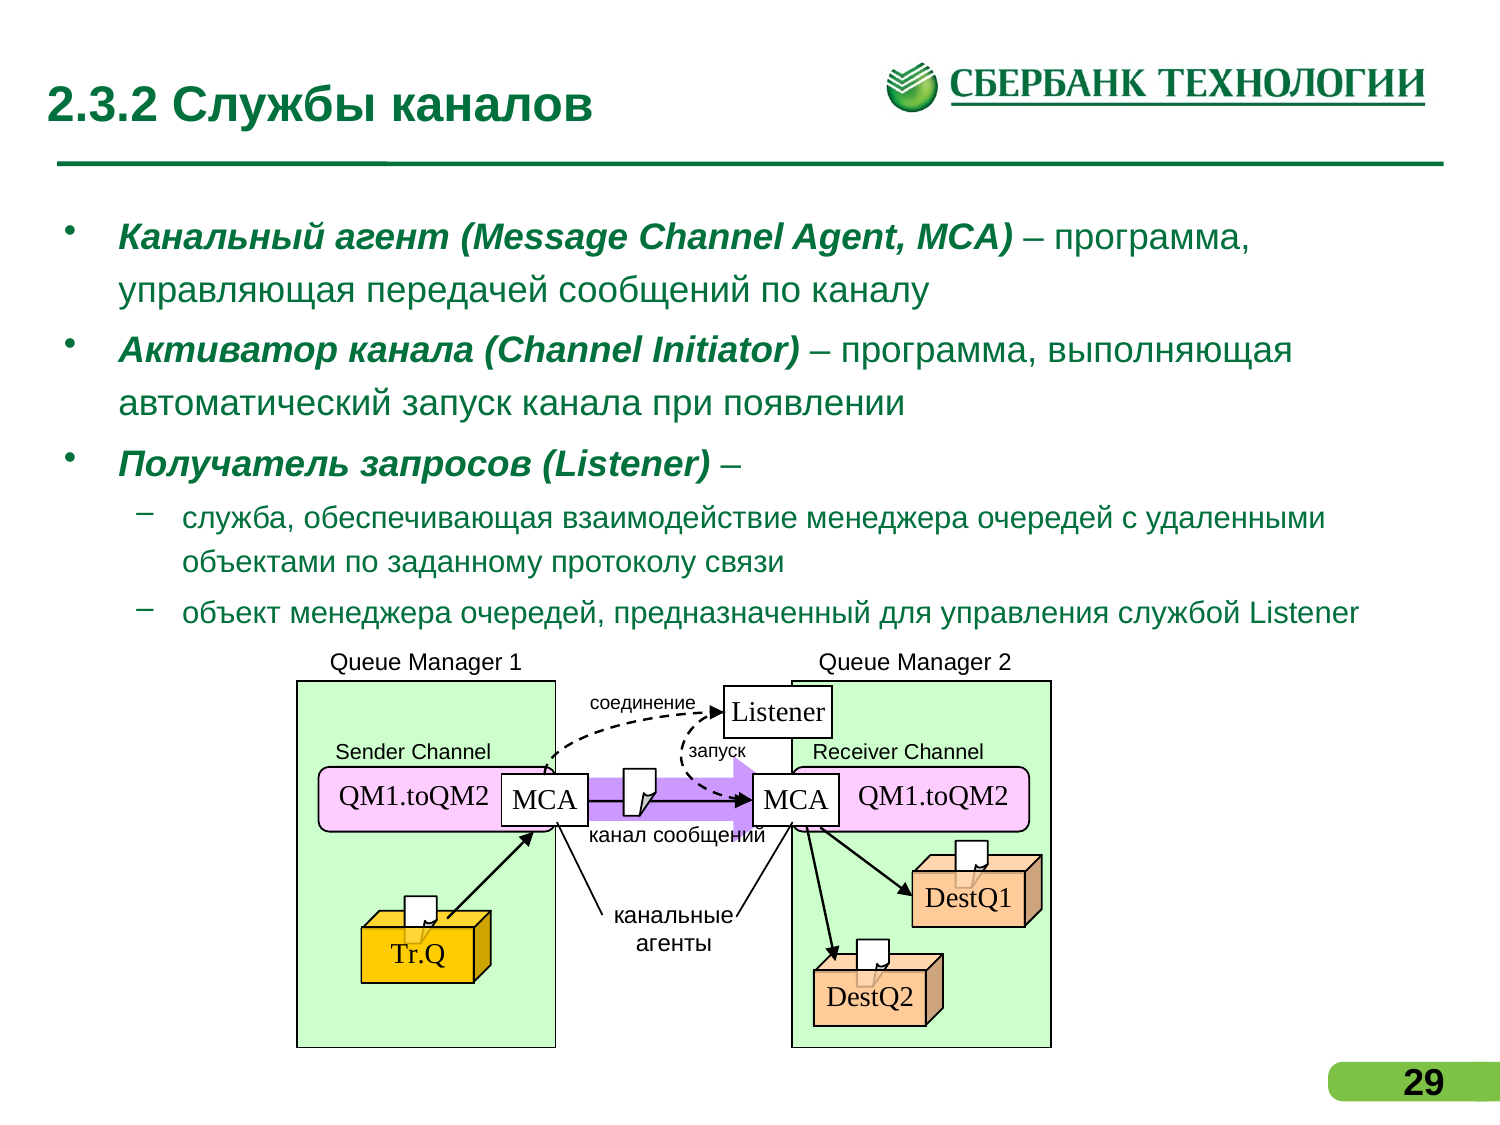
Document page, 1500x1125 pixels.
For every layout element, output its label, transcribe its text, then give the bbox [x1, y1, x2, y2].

picture [868, 30, 1436, 161]
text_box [253, 637, 1117, 1071]
title 2.3.2 Службы каналов [46, 40, 967, 152]
list Канальный агент (Message Channel Agent, MCA) – программа, управляющая передачей сообщений по каналу Активатор канала (Channel Initiator) – программа, выполняющая автоматический запуск канала при появлении Получатель запросов (Listener) – служба, обеспечивающая взаимодействие менеджера очередей с удаленными объектами по заданному протоколу связи объект менеджера очередей, предназначенный для управления службой Listener [48, 196, 1400, 646]
